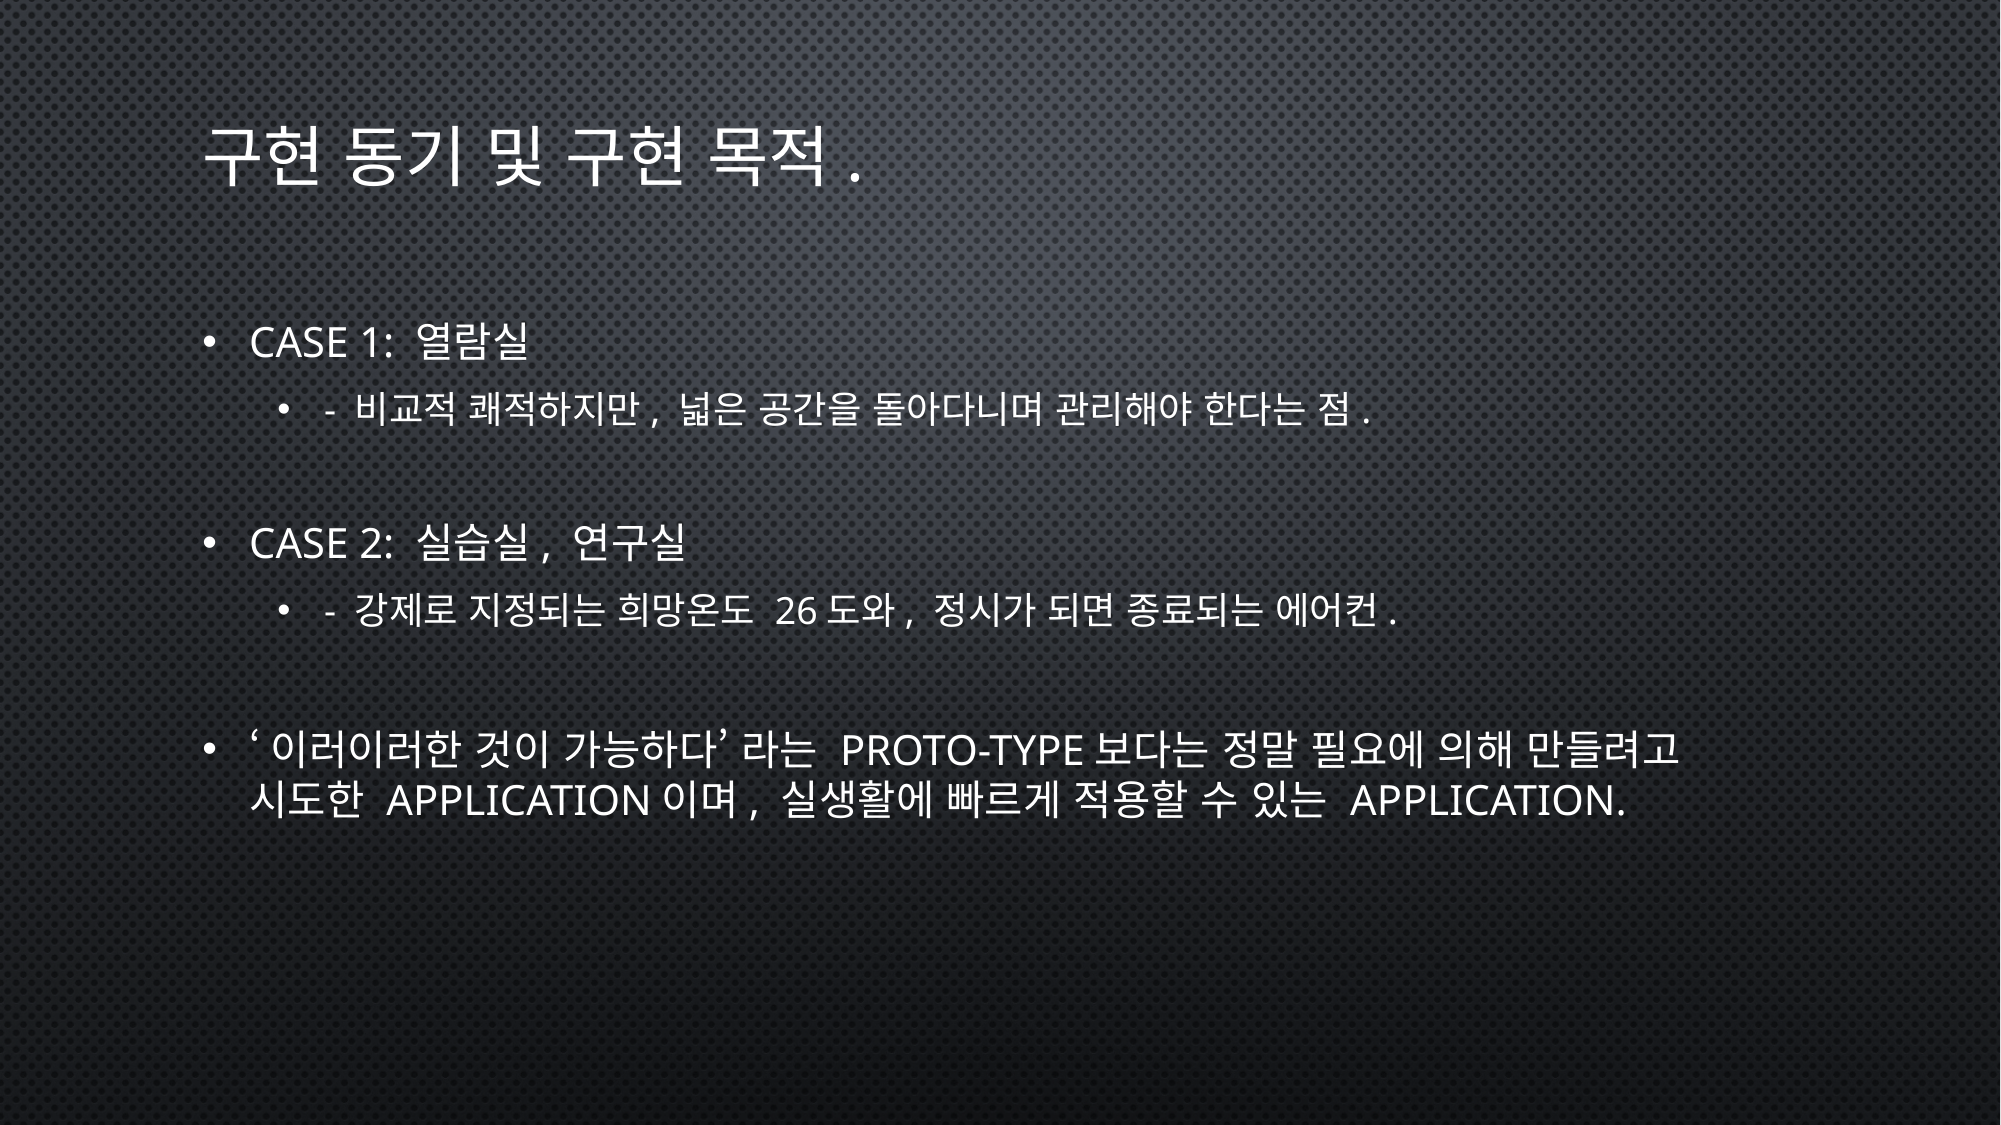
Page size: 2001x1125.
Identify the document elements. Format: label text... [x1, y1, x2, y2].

title 구현 동기 및 구현 목적. [187, 99, 1813, 211]
list Case 1: 열람실 - 비교적 쾌적하지만, 넓은 공간을 돌아다니며 관리해야 한다는 점. Case 2: 실습실, 연구실 - 강제로 지정되는 희망온도 26도와, 정시가 되면 종료되는 에어컨. ‘이러이러한 것이 가능하다’ 라는 Proto-Type보다는 정말 필요에 의해 만들려고 시도한 Application이며, 실생활에 빠르게 적용할 수 있는 Application. [187, 260, 1813, 950]
